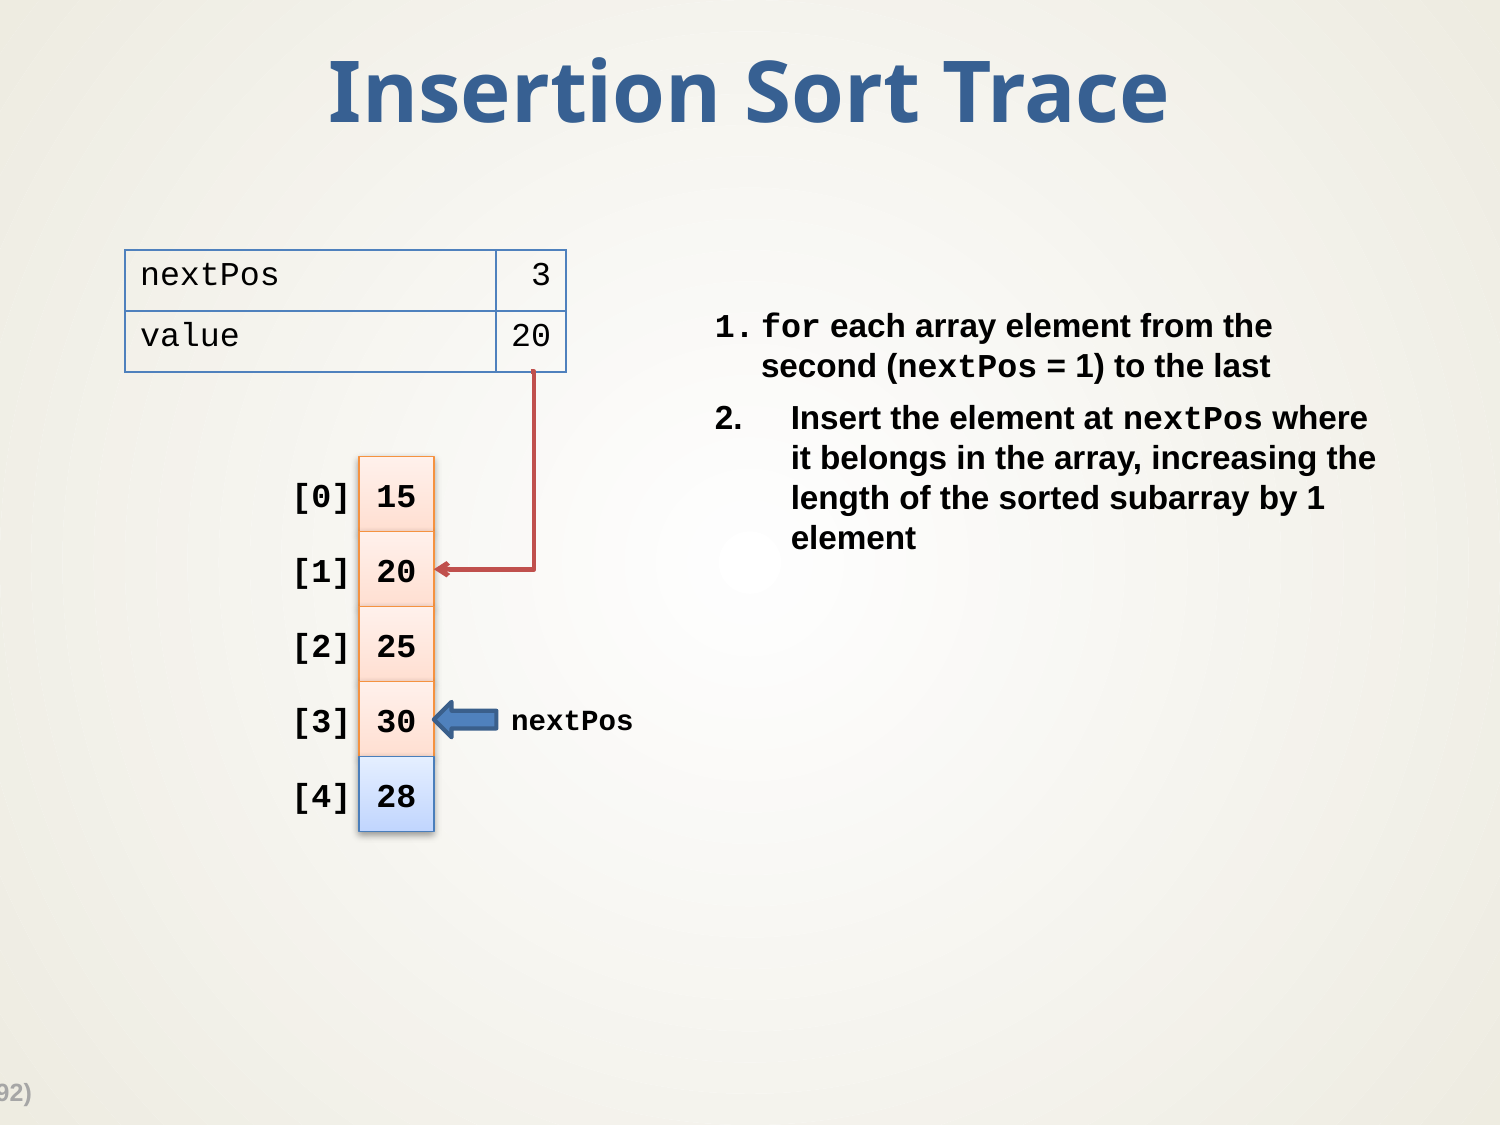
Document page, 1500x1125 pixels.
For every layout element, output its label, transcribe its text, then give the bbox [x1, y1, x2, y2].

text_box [433, 694, 657, 746]
table_header 3 [497, 251, 565, 310]
title Insertion Sort Trace [0, 24, 1500, 166]
table_cell 20 [497, 312, 565, 371]
text_box for each array element from the second (nextPos = 1) to the last Insert the element at nextPos where it belongs in the array, increasing the length of the sorted subarray by 1 element [699, 296, 1413, 616]
table_header nextPos [126, 251, 495, 310]
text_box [383, 421, 582, 520]
table_cell value [126, 312, 495, 371]
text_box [266, 456, 435, 832]
